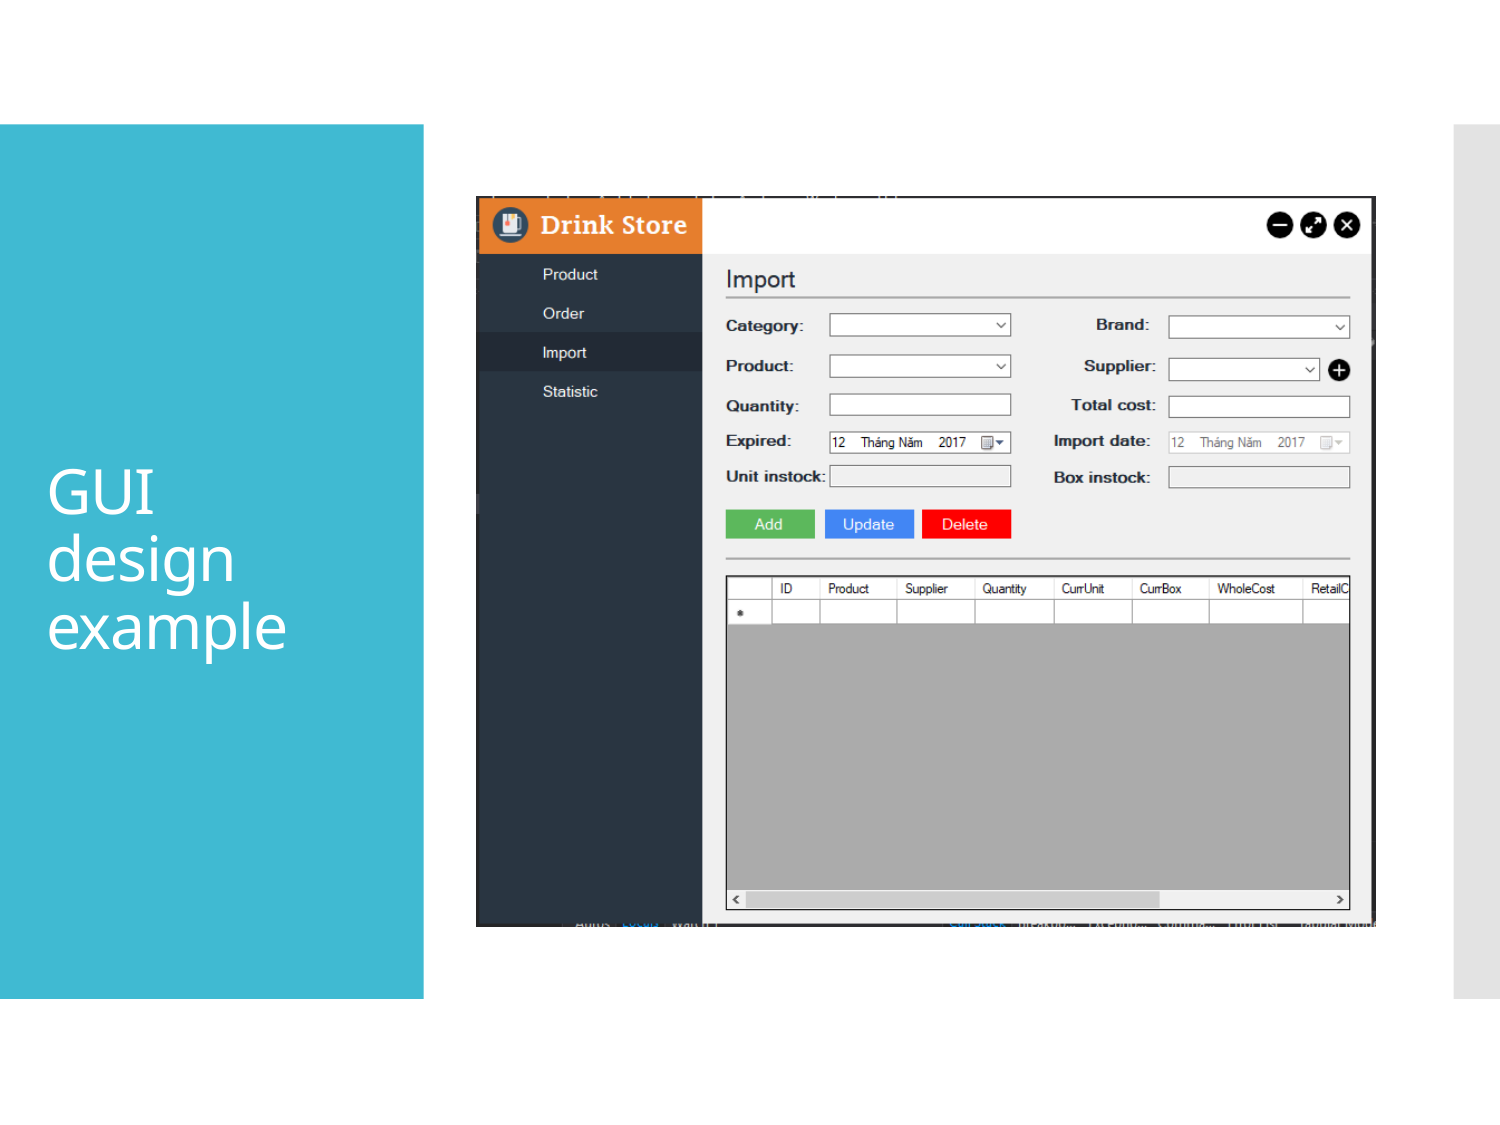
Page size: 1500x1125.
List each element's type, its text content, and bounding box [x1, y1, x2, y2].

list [475, 196, 1377, 928]
title GUI design example [31, 184, 394, 940]
